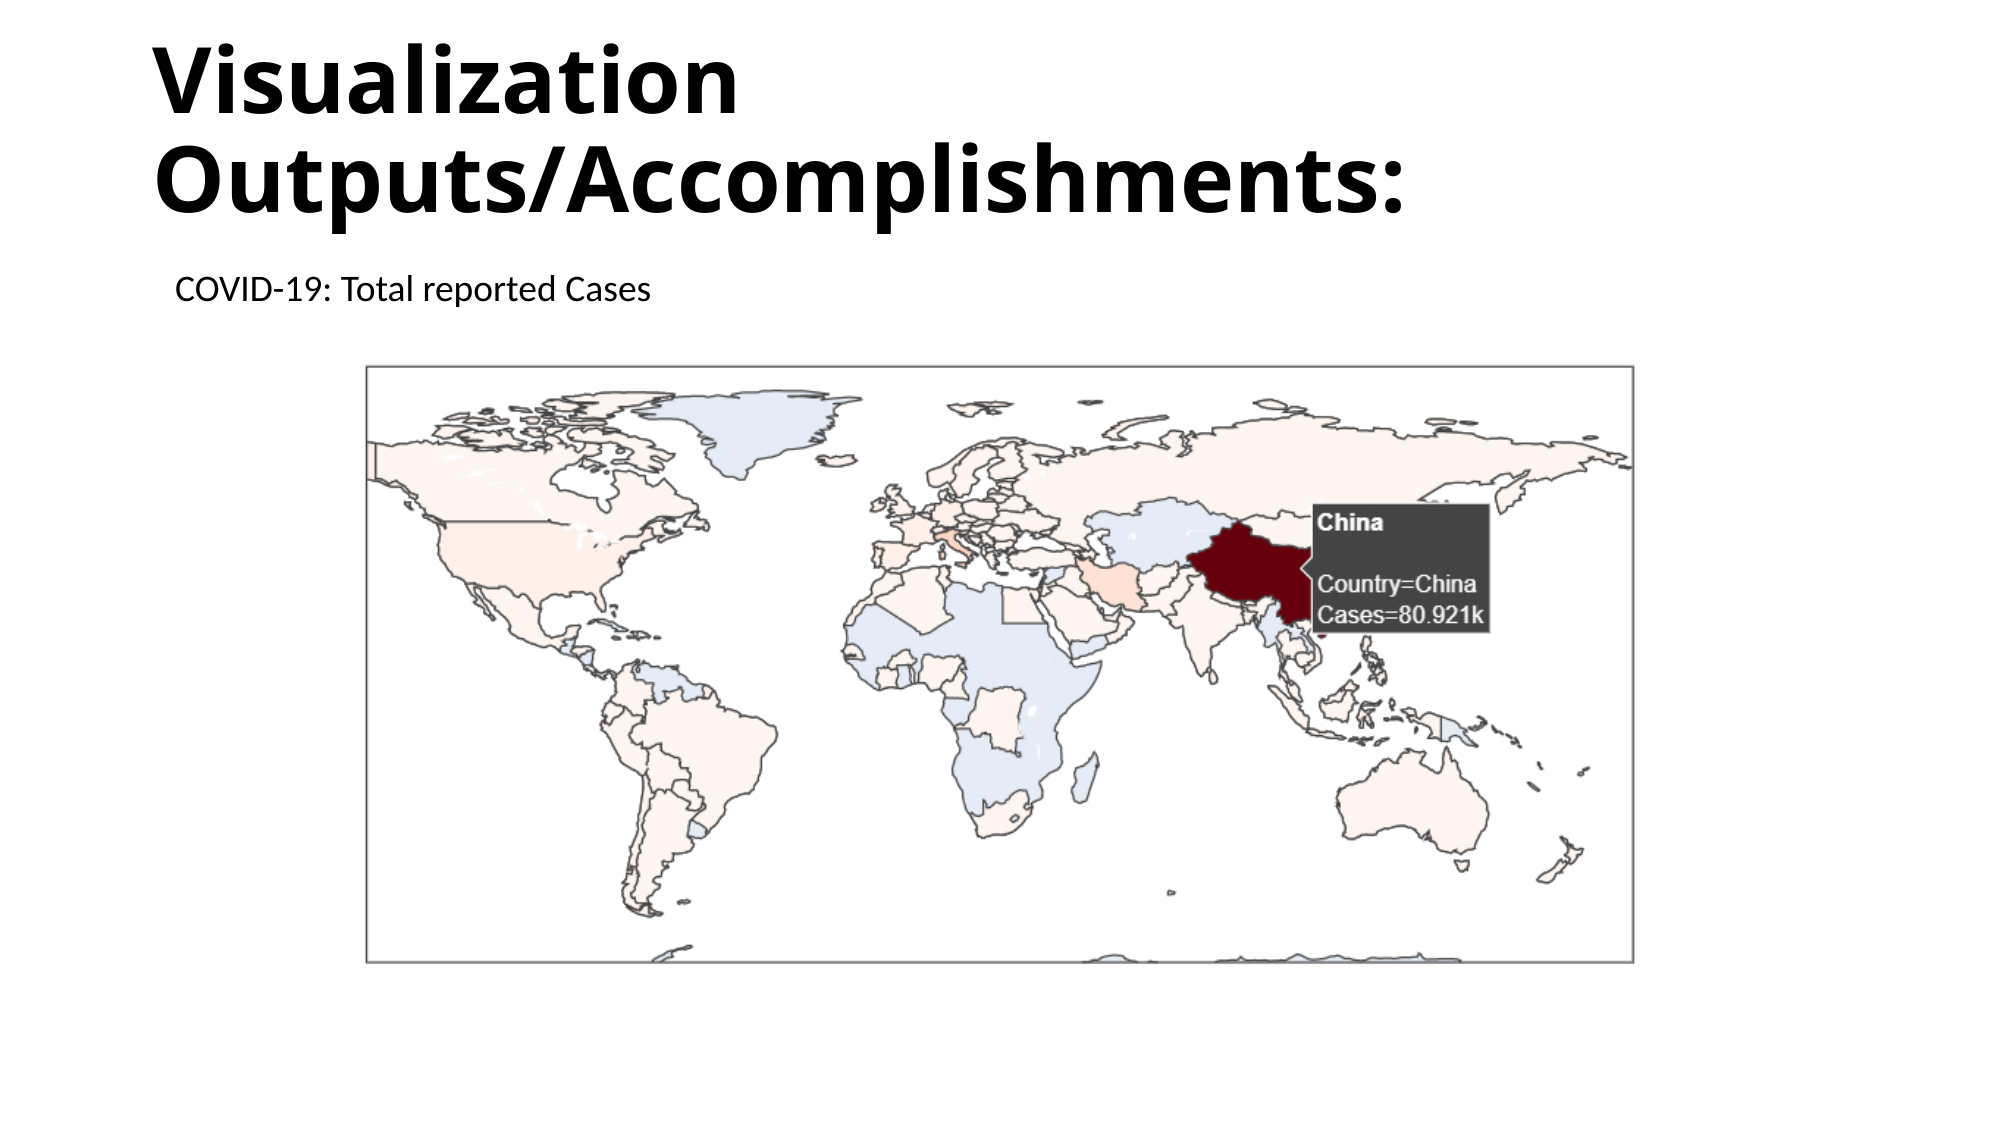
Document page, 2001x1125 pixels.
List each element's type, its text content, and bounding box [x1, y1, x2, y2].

text_box COVID-19: Total reported Cases [160, 256, 984, 317]
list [333, 333, 1667, 1000]
title Visualization Outputs/Accomplishments: [137, 59, 1863, 208]
